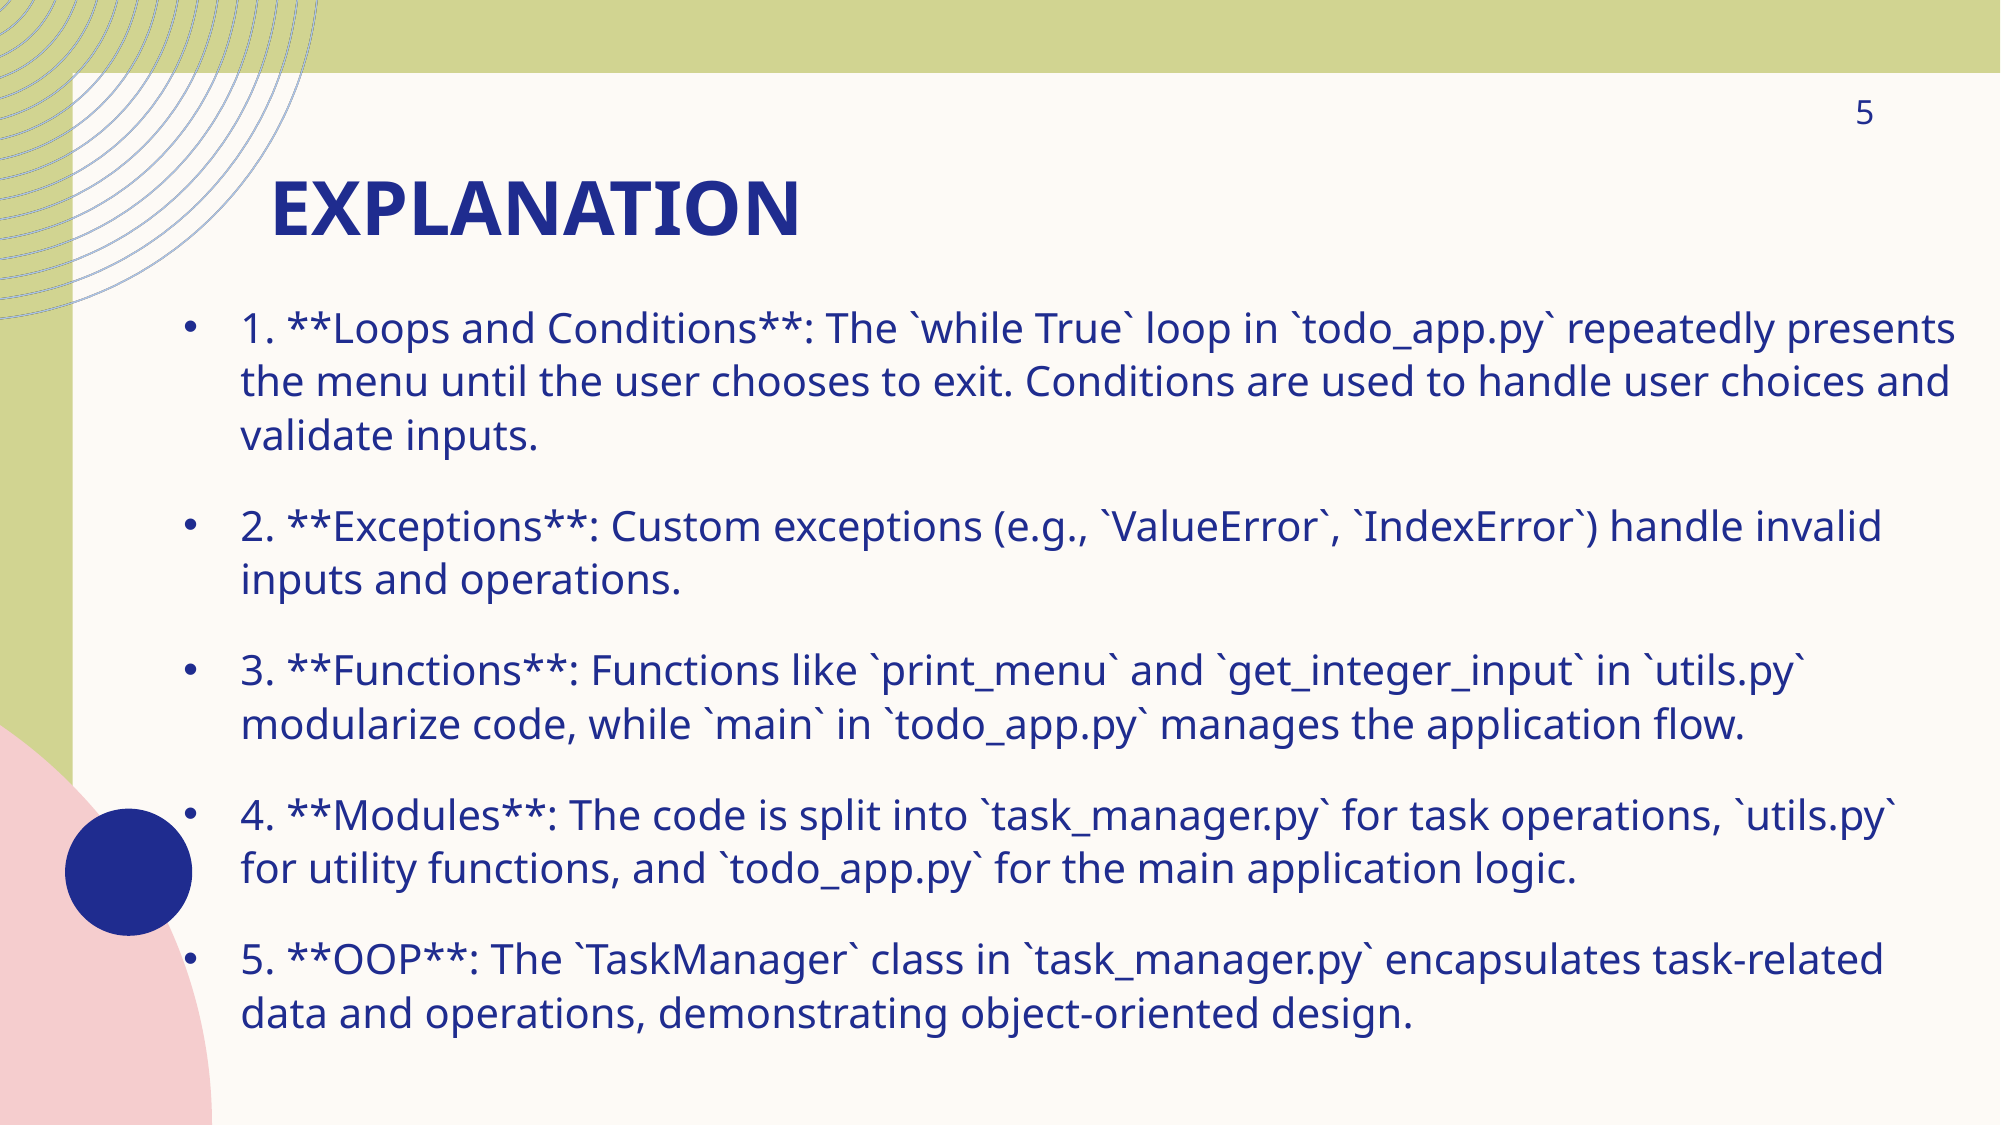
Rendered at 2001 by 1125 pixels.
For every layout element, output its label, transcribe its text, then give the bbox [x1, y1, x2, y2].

slide_number 5 [1712, 75, 1875, 153]
picture [0, 0, 2001, 785]
list 1. **Loops and Conditions**: The `while True` loop in `todo_app.py` repeatedly presents the menu until the user chooses to exit. Conditions are used to handle user choices and validate inputs. 2. **Exceptions**: Custom exceptions (e.g., `ValueError`, `IndexError`) handle invalid inputs and operations. 3. **Functions**: Functions like `print_menu` and `get_integer_input` in `utils.py` modularize code, while `main` in `todo_app.py` manages the application flow. 4. **Modules**: The code is split into `task_manager.py` for task operations, `utils.py` for utility functions, and `todo_app.py` for the main application logic. 5. **OOP**: The `TaskManager` class in `task_manager.py` encapsulates task-related data and operations, demonstrating object-oriented design. [168, 297, 1979, 989]
title Explanation [254, 97, 1875, 251]
